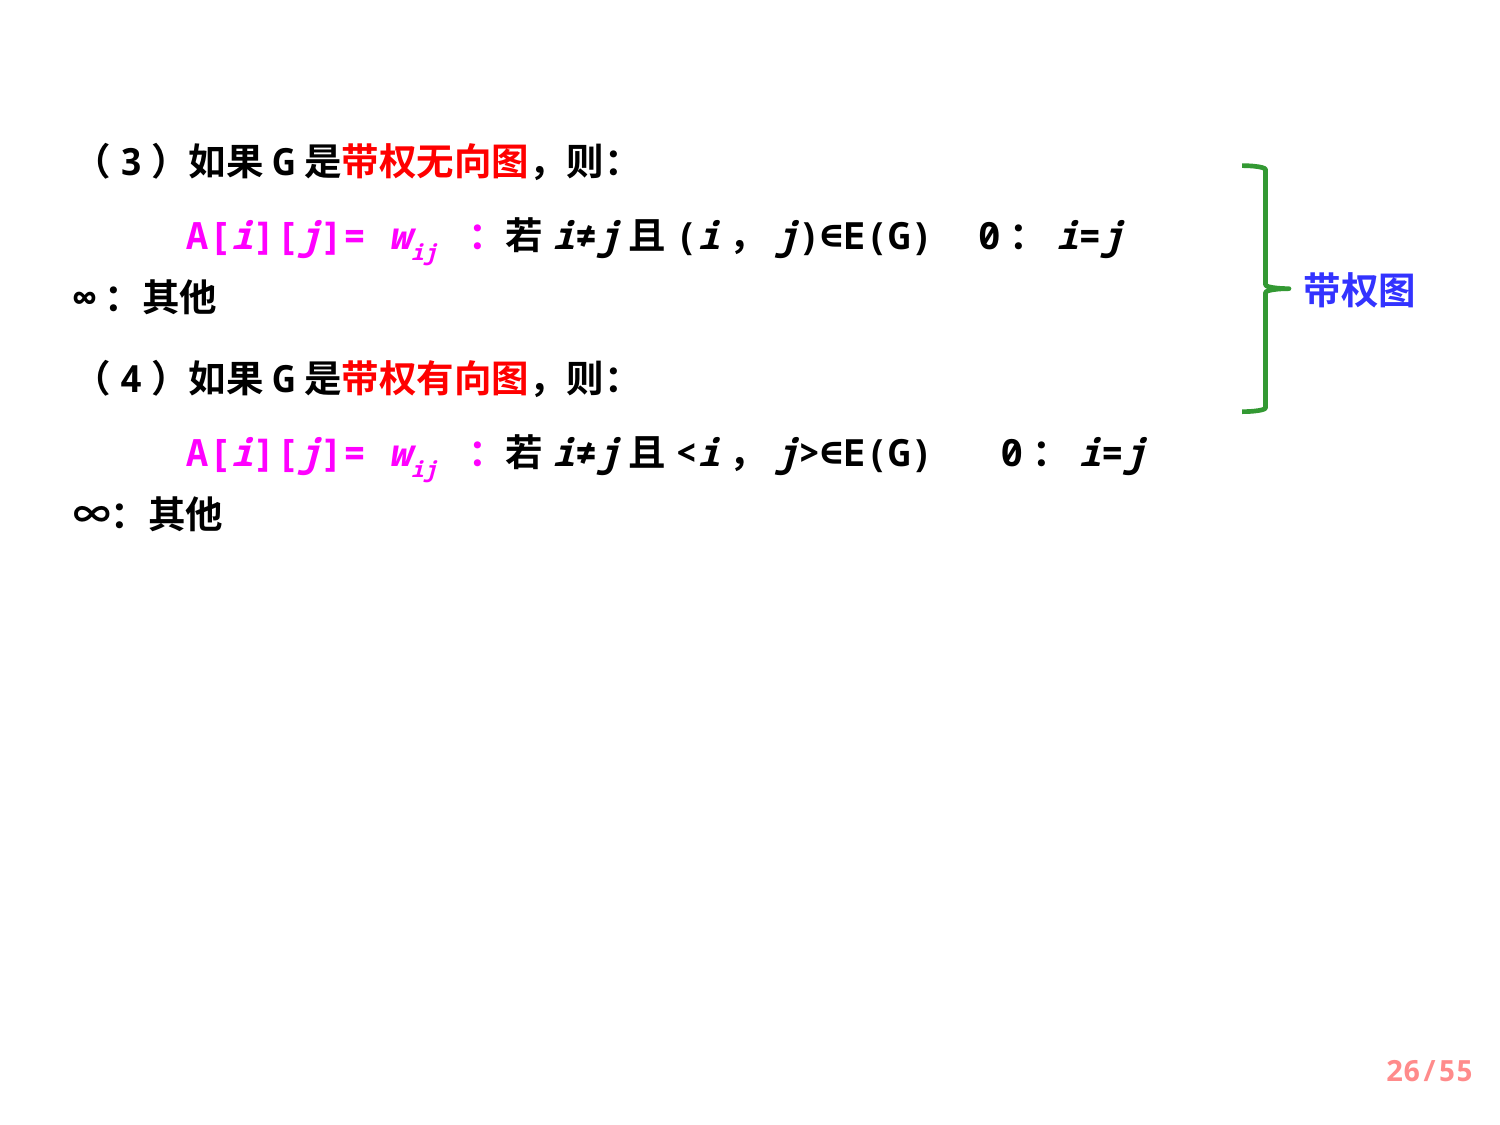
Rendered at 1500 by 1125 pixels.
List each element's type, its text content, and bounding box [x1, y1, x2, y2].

text_box （4）如果G是带权有向图，则： A[i][j]= wij ：若i≠j且<i，j>∈E(G) 0：i=j ∞：其他 [56, 326, 1244, 550]
text_box （3）如果G是带权无向图，则： A[i][j]= wij ：若i≠j且(i，j)∈E(G) 0：i=j ∞：其他 [56, 109, 1244, 326]
slide_number 26/55 [1138, 1042, 1489, 1103]
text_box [1241, 165, 1477, 412]
